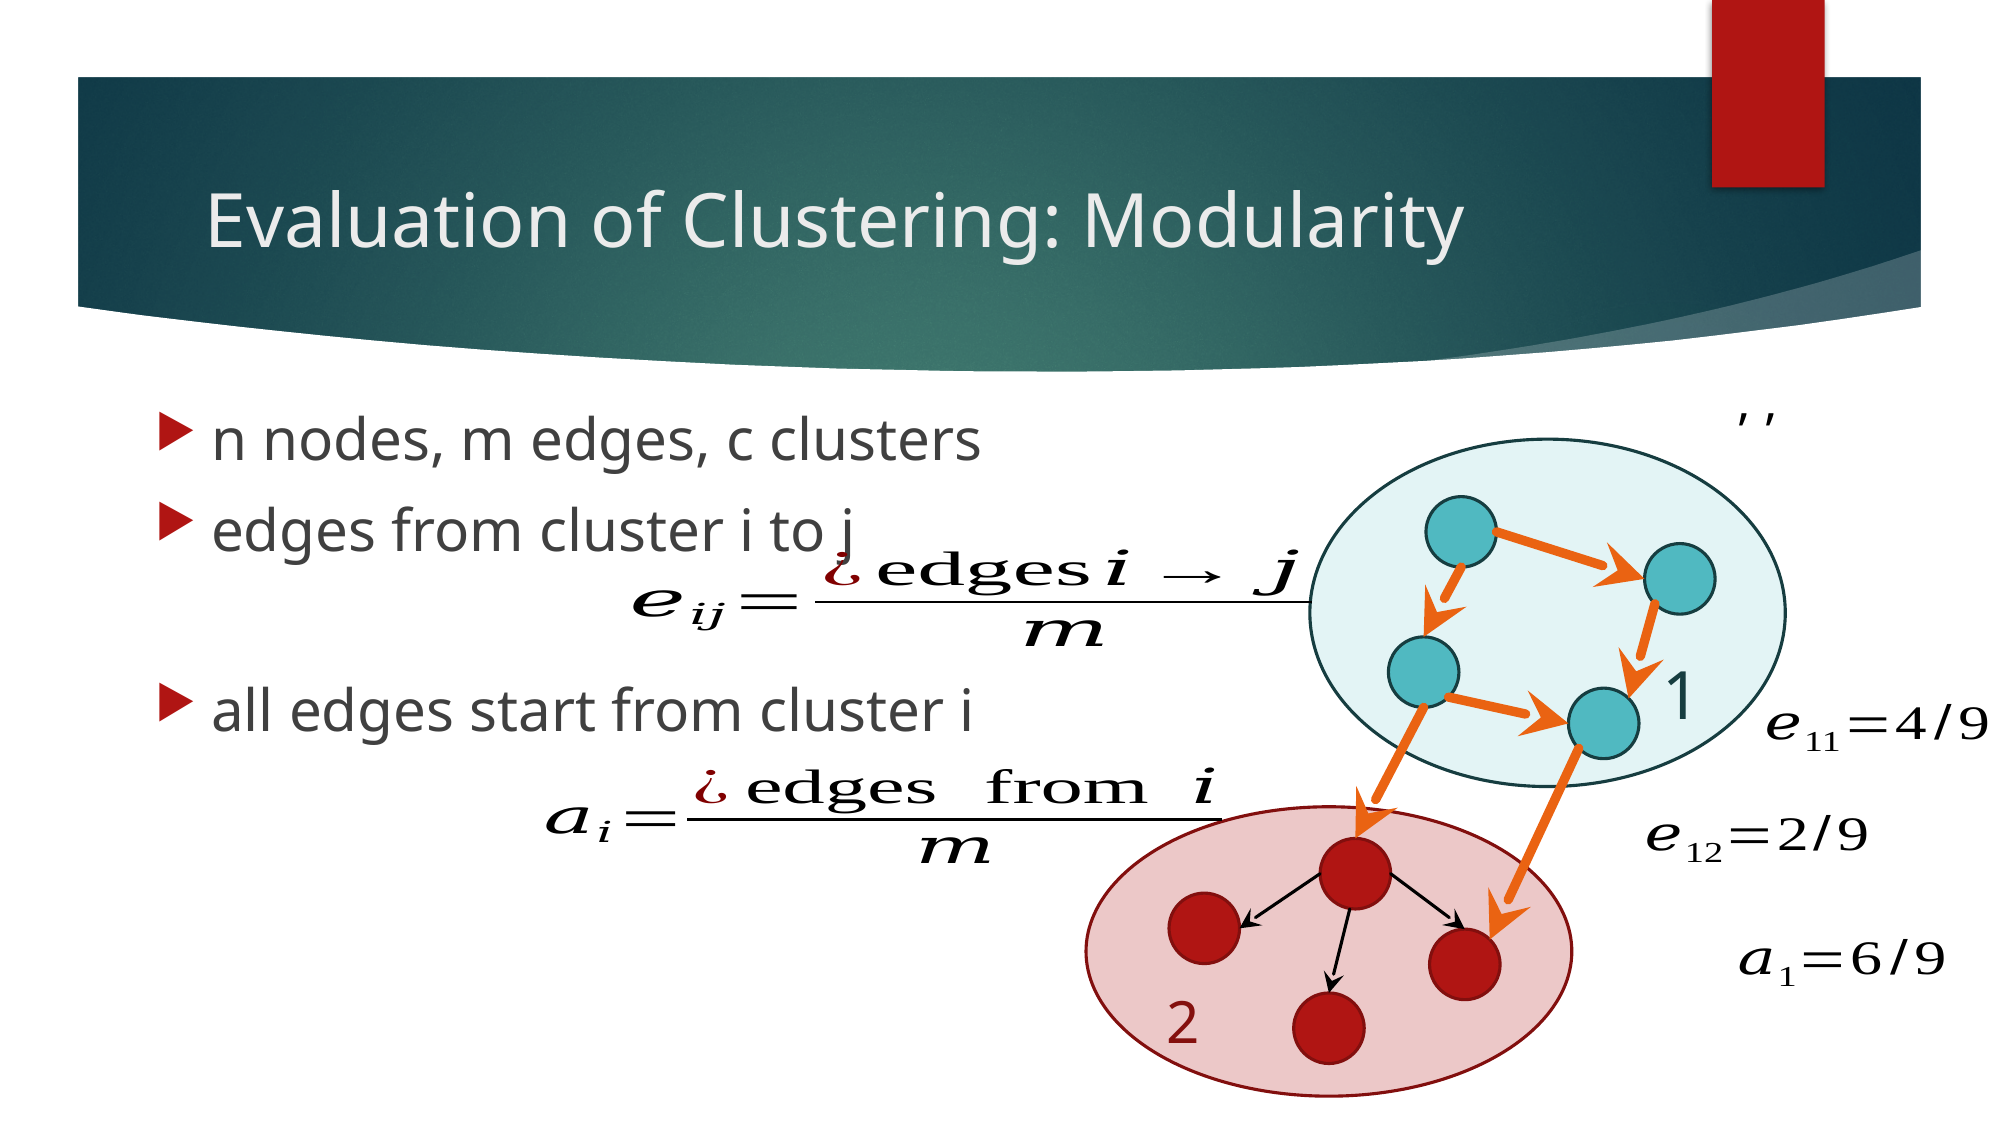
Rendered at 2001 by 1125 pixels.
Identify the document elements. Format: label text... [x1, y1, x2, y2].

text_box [1390, 873, 1466, 930]
text_box [1229, 805, 1349, 904]
text_box [1167, 891, 1241, 966]
title Evaluation of Clustering: Modularity [189, 159, 1638, 276]
text_box [1382, 817, 1483, 931]
text_box [1386, 635, 1461, 709]
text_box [1448, 696, 1569, 724]
text_box [1424, 495, 1498, 569]
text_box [1328, 908, 1350, 994]
text_box [1567, 686, 1641, 761]
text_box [1239, 873, 1321, 929]
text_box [1355, 707, 1424, 839]
text_box 2 [1152, 978, 1215, 1063]
text_box 1 [1308, 437, 1787, 787]
text_box [1084, 898, 1574, 1098]
text_box [1292, 992, 1366, 1066]
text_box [1496, 531, 1645, 580]
text_box [1318, 837, 1393, 911]
text_box [1644, 541, 1717, 616]
list n nodes, m edges, c clusters edges from cluster i to j all edges start from cluster i [139, 394, 1229, 902]
text_box [1427, 928, 1502, 1002]
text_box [1423, 566, 1462, 638]
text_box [1628, 603, 1656, 699]
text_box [1489, 748, 1579, 940]
